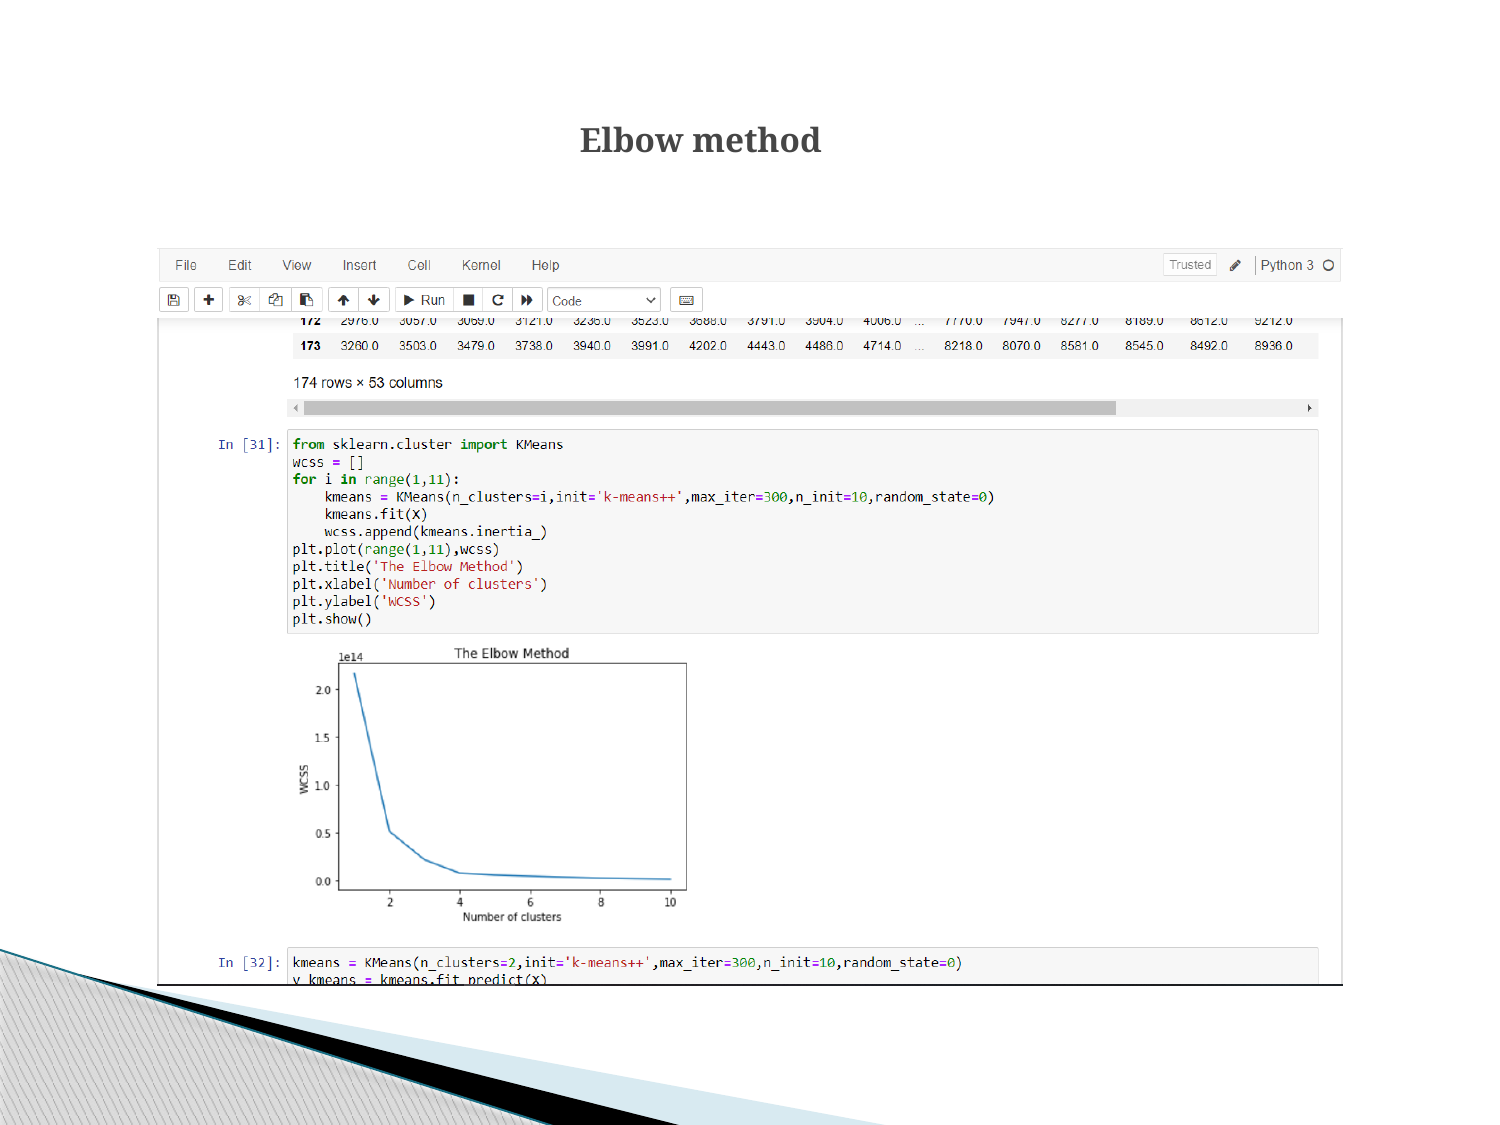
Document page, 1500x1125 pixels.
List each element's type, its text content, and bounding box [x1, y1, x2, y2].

title Elbow method [75, 45, 1425, 233]
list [157, 242, 1343, 986]
